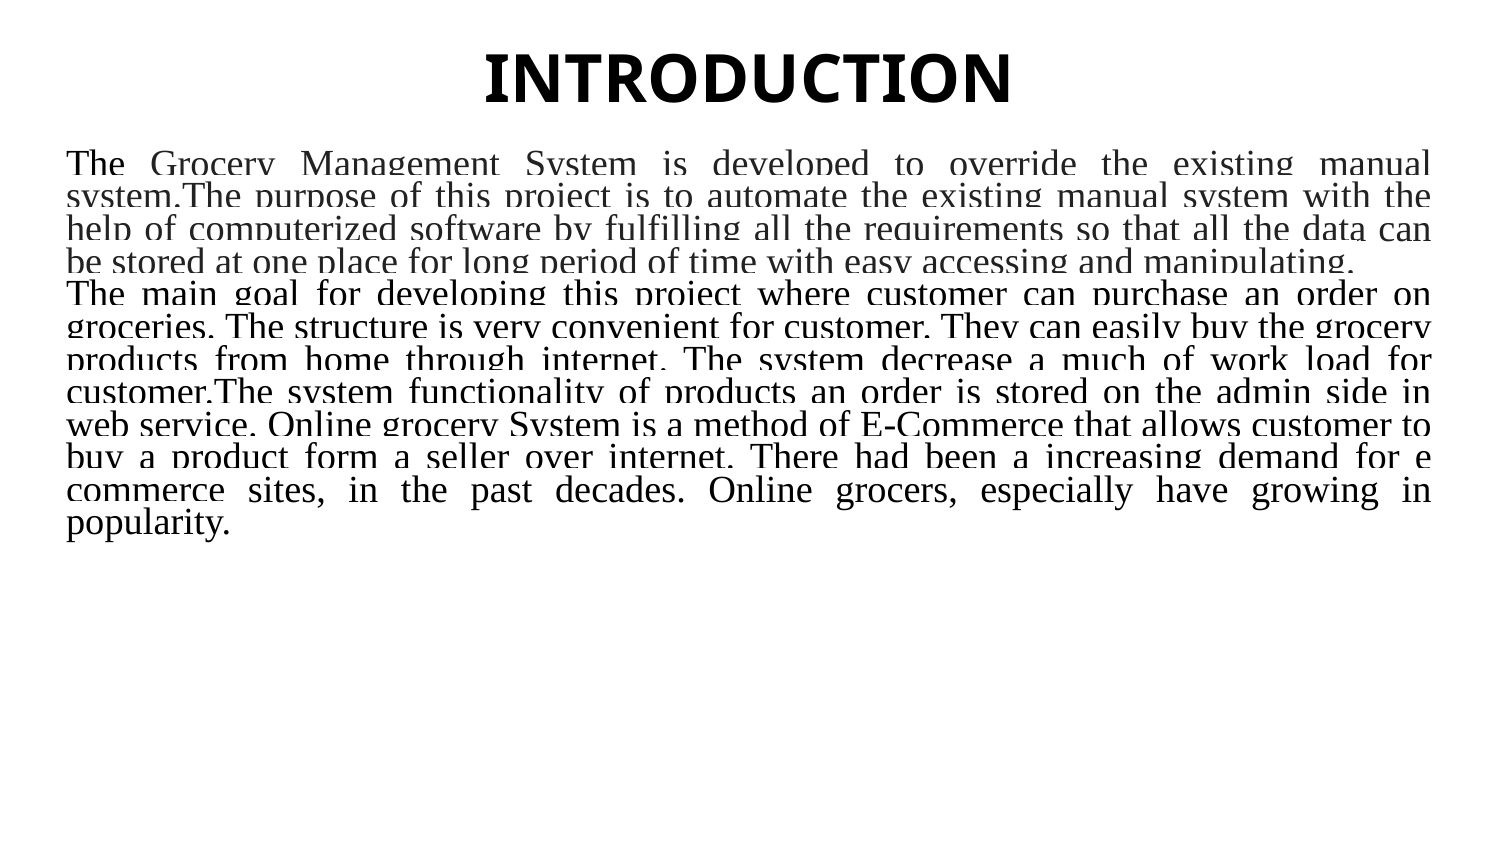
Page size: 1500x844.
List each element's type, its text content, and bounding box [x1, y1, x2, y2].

subtitle The Grocery Management System is developed to override the existing manual system.The purpose of this project is to automate the existing manual system with the help of computerized software by fulfilling all the requirements so that all the data can be stored at one place for long period of time with easy accessing and manipulating. The main goal for developing this project where customer can purchase an order on groceries. The structure is very convenient for customer. They can easily buy the grocery products from home through internet. The system decrease a much of work load for customer.The system functionality of products an order is stored on the admin side in web service. Online grocery System is a method of E-Commerce that allows customer to buy a product form a seller over internet. There had been a increasing demand for e commerce sites, in the past decades. Online grocers, especially have growing in popularity. [51, 135, 1449, 789]
title INTRODUCTION [51, 57, 1449, 135]
